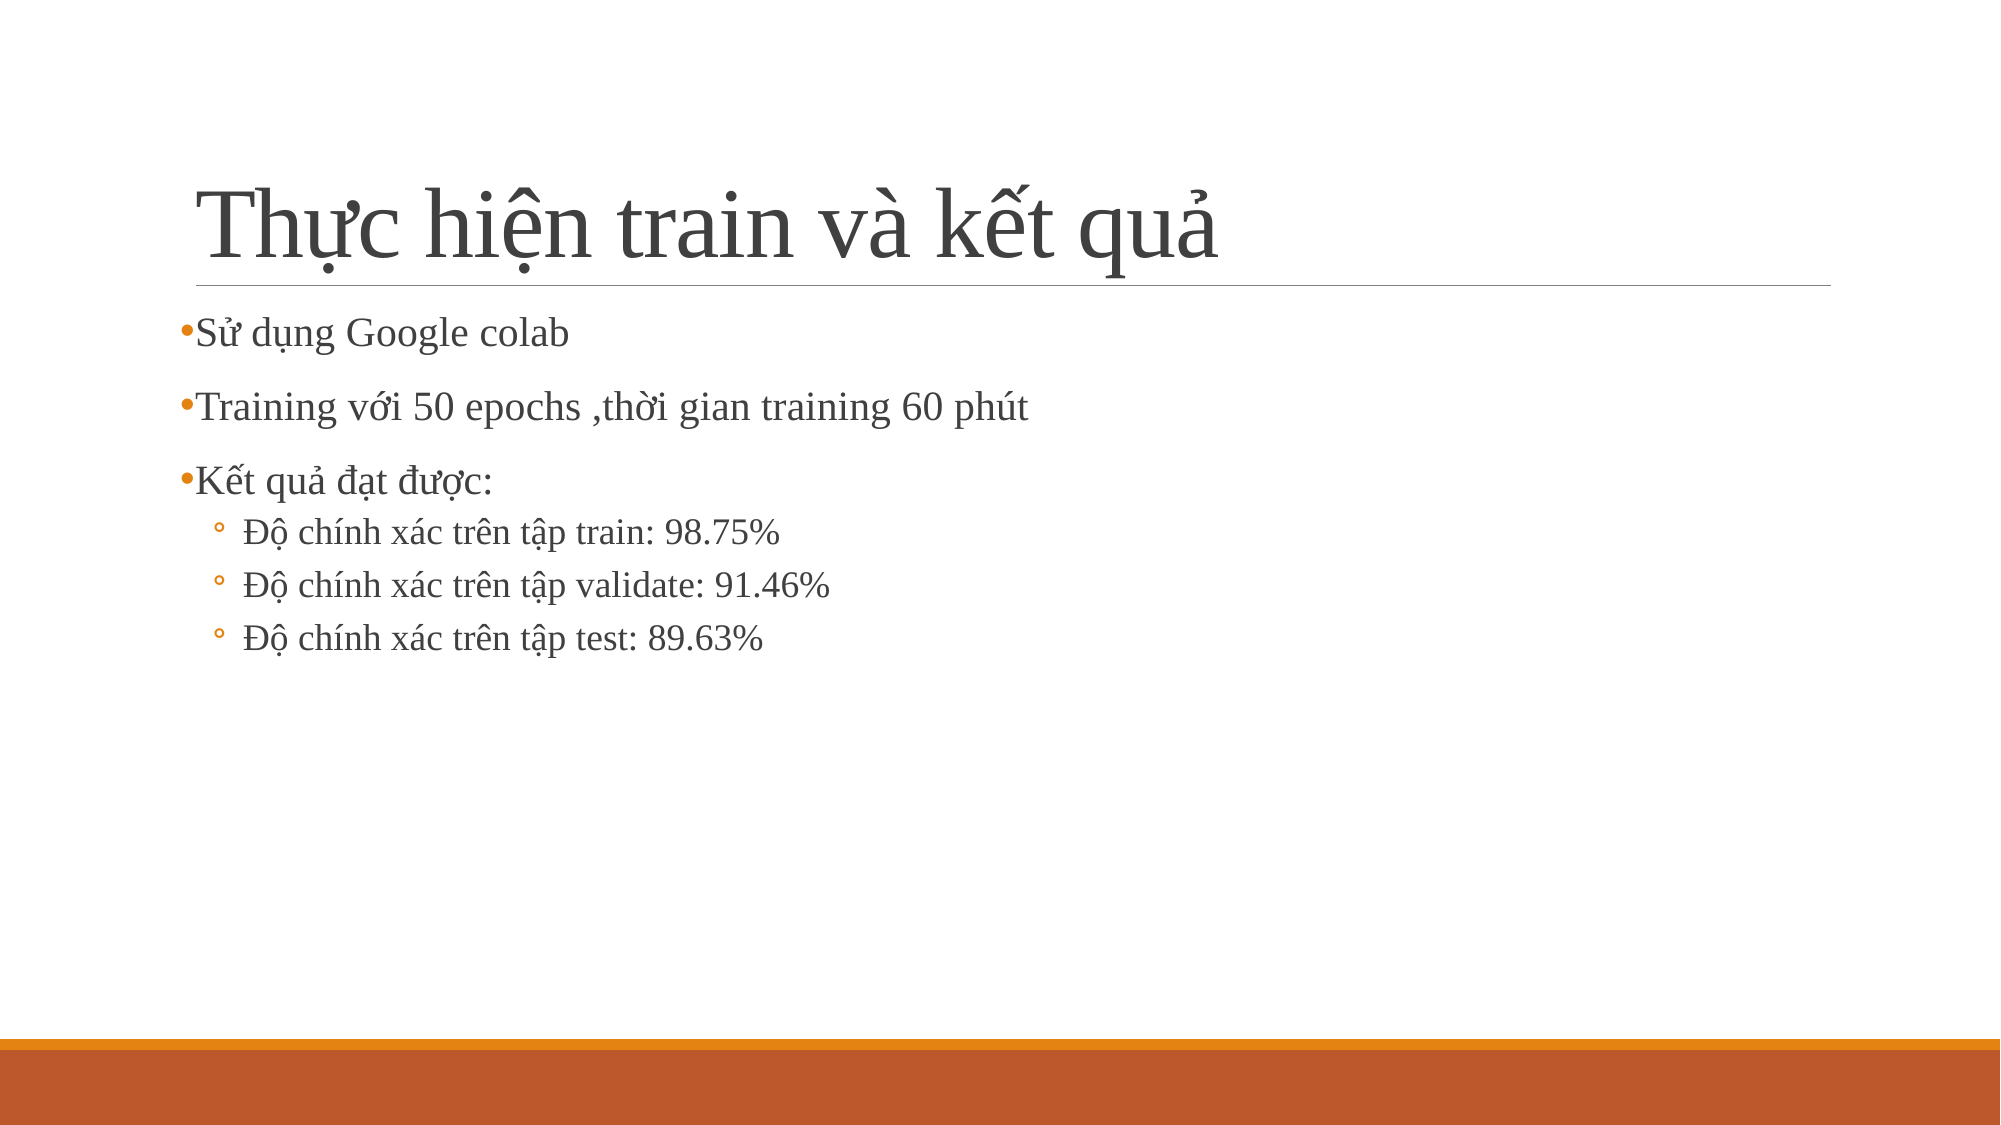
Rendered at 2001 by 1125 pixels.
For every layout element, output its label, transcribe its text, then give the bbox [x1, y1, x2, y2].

title Thực hiện train và kết quả [180, 47, 1830, 285]
list Sử dụng Google colab Training với 50 epochs ,thời gian training 60 phút Kết quả đạt được: Độ chính xác trên tập train: 98.75% Độ chính xác trên tập validate: 91.46% Độ chính xác trên tập test: 89.63% [180, 302, 1830, 963]
